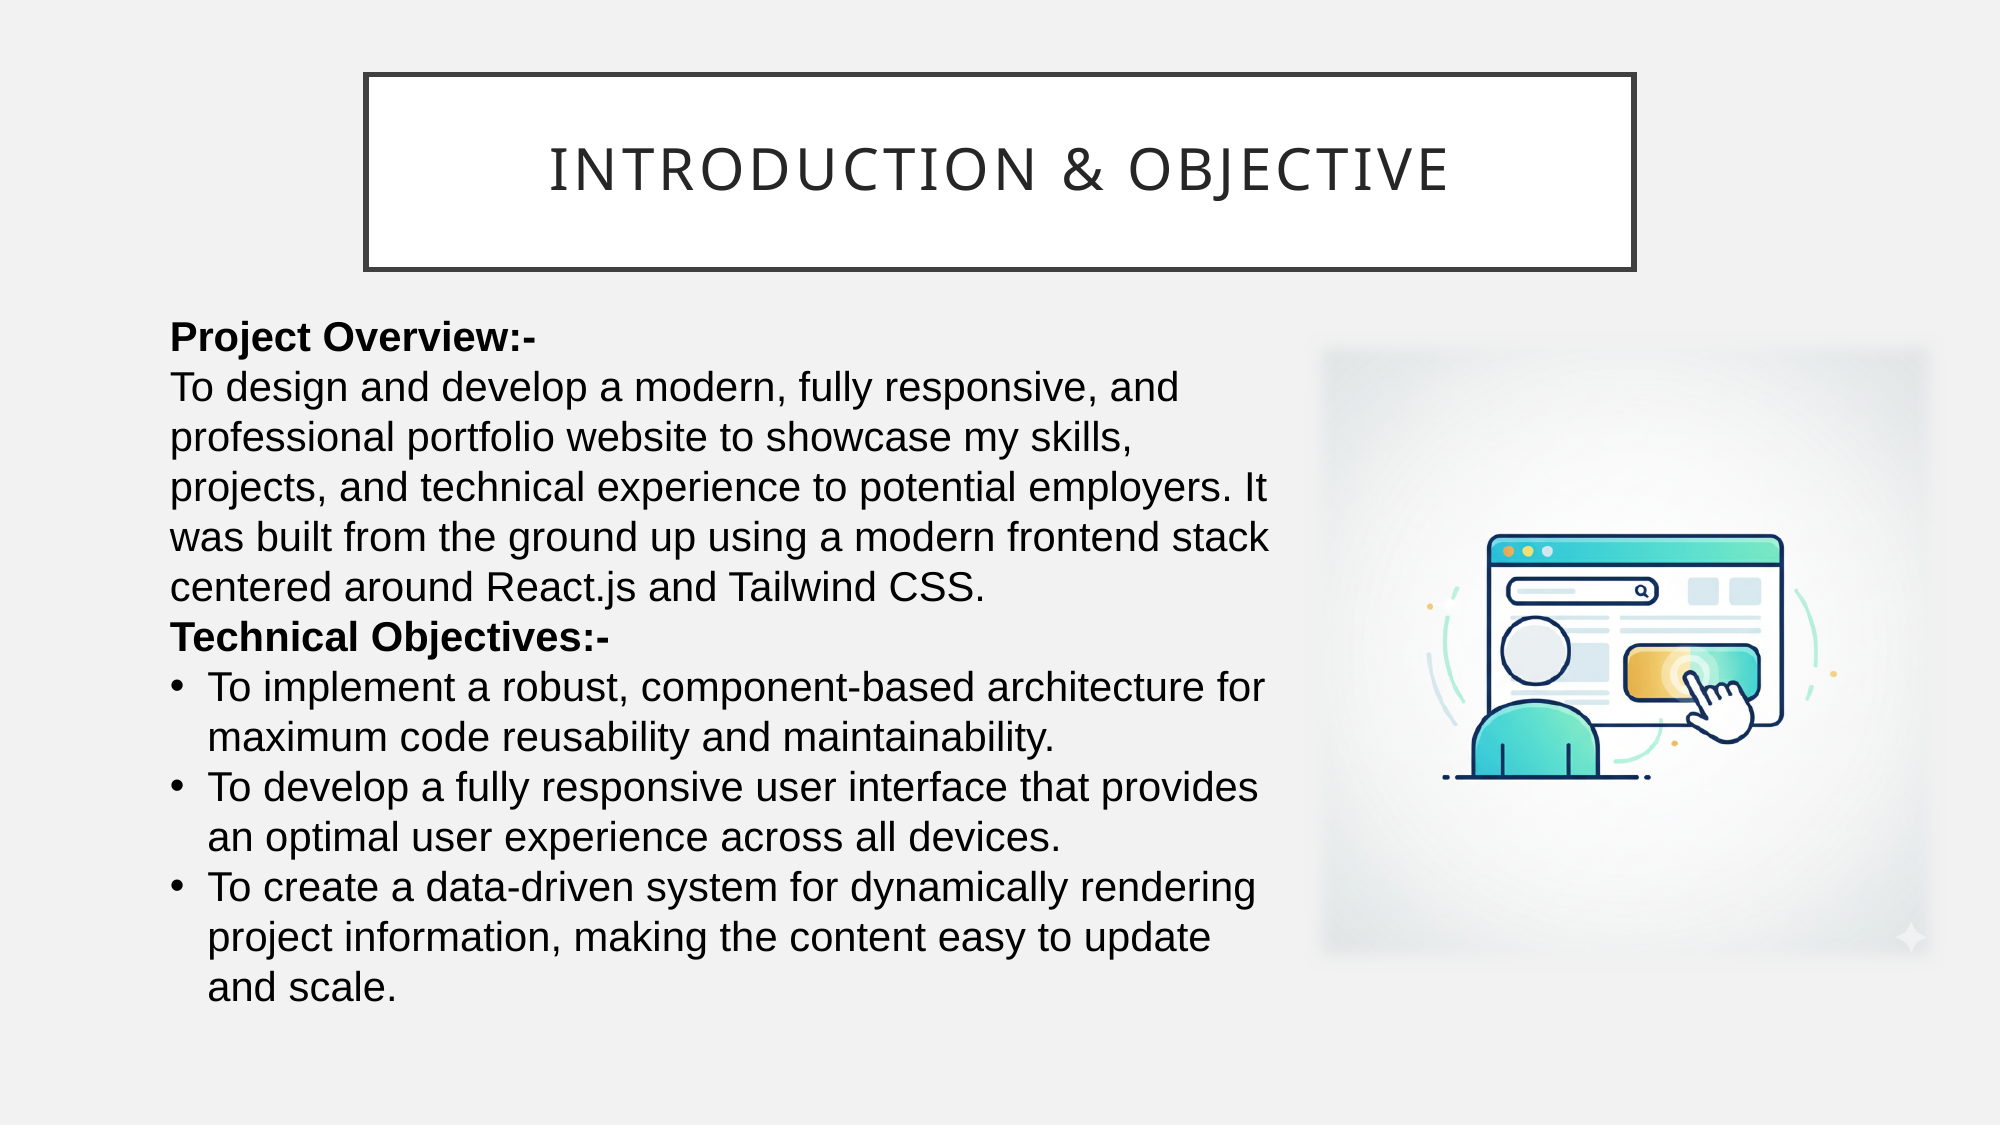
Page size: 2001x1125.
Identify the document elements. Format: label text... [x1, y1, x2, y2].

picture [1304, 330, 1946, 972]
title Introduction & Objective [363, 72, 1637, 272]
list Project Overview:- To design and develop a modern, fully responsive, and professional portfolio website to showcase my skills, projects, and technical experience to potential employers. It was built from the ground up using a modern frontend stack centered around React.js and Tailwind CSS. Technical Objectives:- To implement a robust, component-based architecture for maximum code reusability and maintainability. To develop a fully responsive user interface that provides an optimal user experience across all devices. To create a data-driven system for dynamically rendering project information, making the content easy to update and scale. [154, 302, 1291, 1068]
